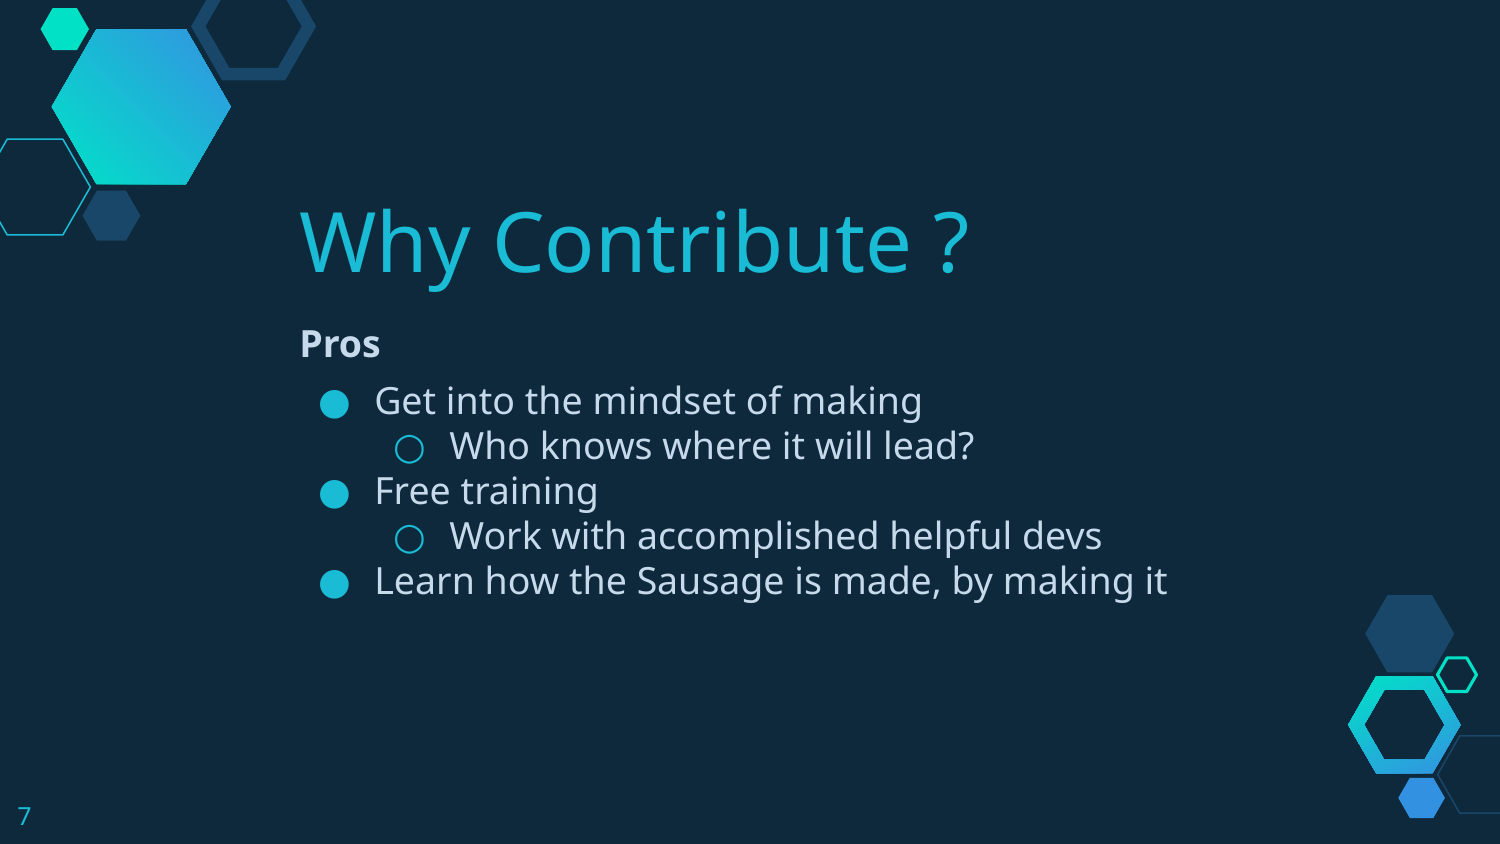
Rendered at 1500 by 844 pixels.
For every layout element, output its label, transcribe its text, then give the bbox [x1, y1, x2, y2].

slide_number 7 [2, 785, 93, 844]
title Why Contribute ? [284, 198, 1096, 305]
list Pros Get into the mindset of making Who knows where it will lead? Free training Work with accomplished helpful devs Learn how the Sausage is made, by making it [284, 304, 1186, 742]
